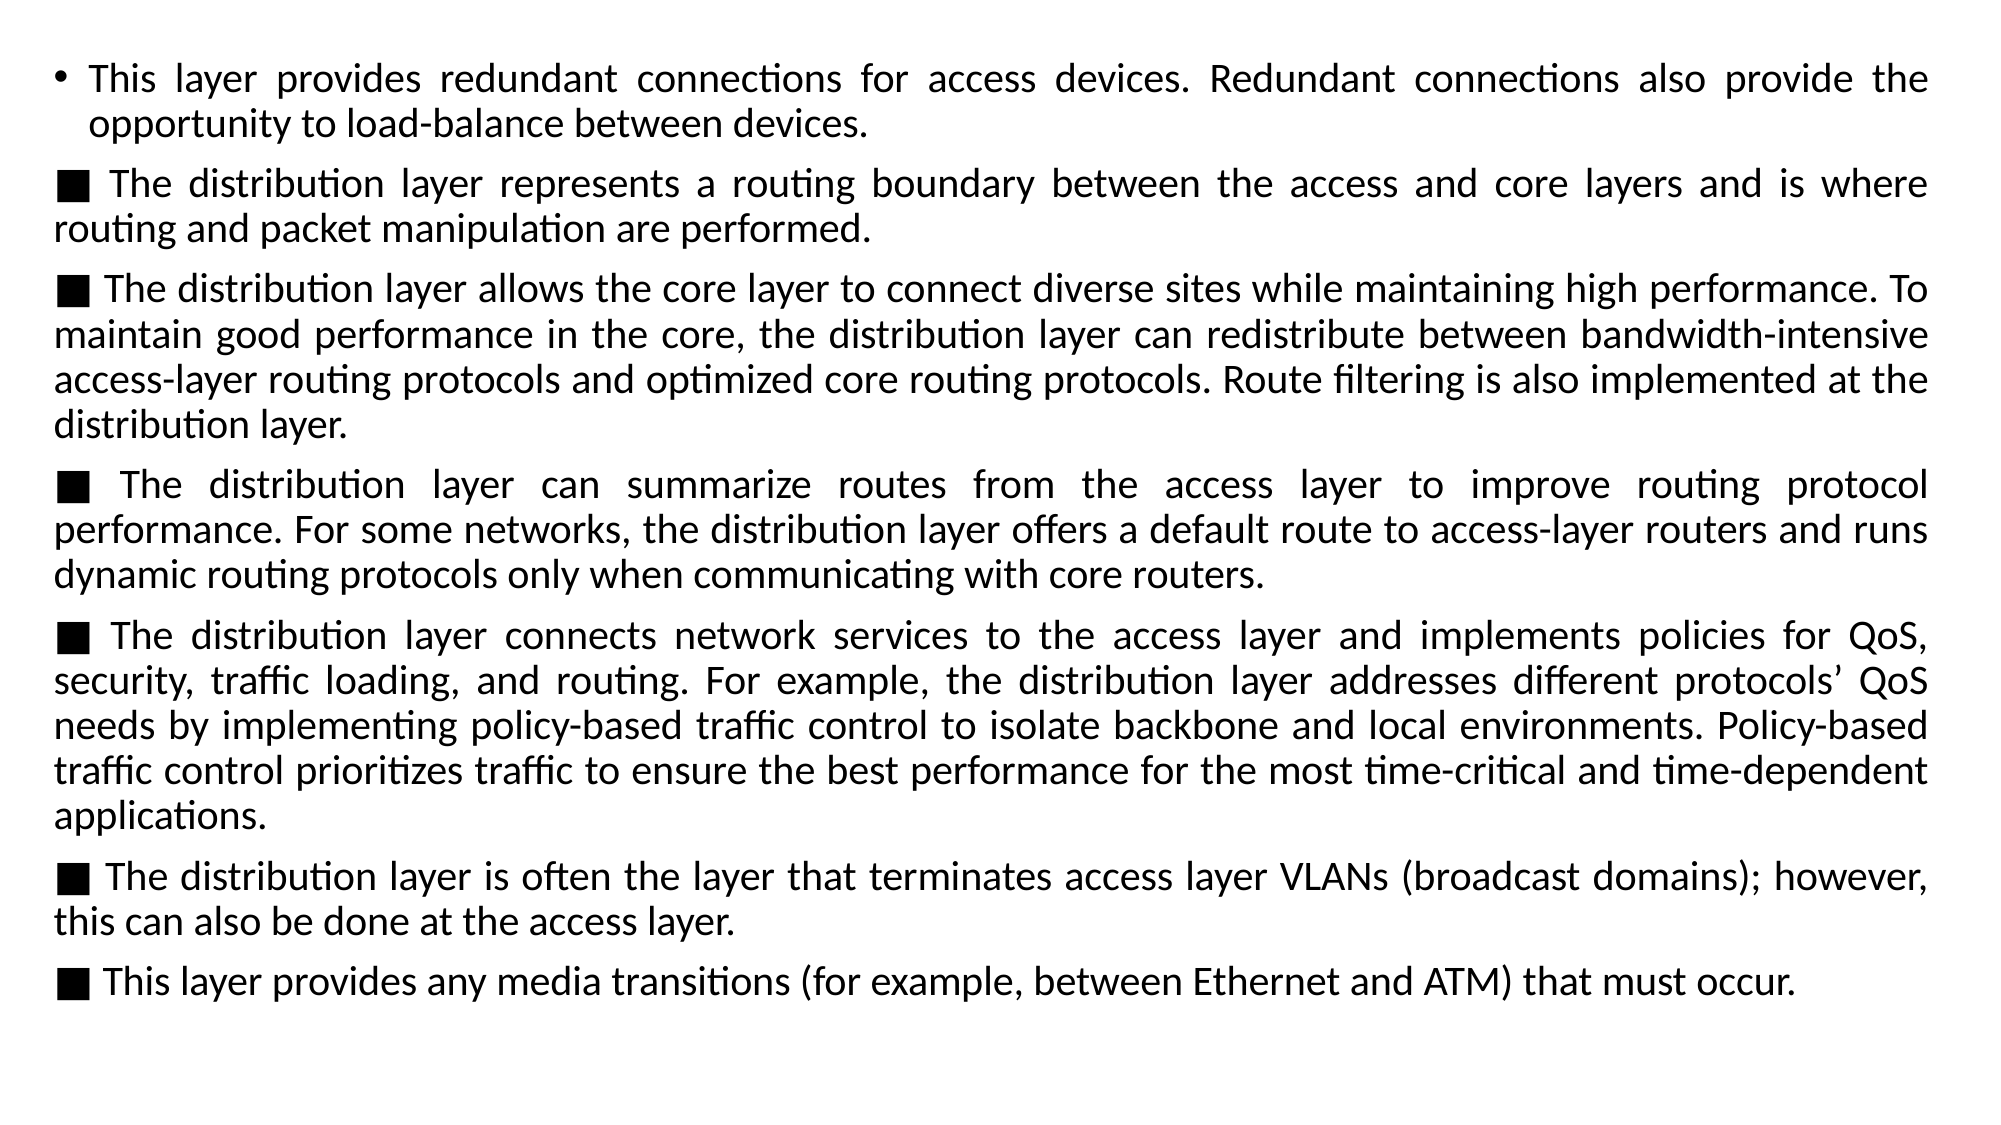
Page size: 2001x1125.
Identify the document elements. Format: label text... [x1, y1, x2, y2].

list This layer provides redundant connections for access devices. Redundant connections also provide the opportunity to load-balance between devices. ■ The distribution layer represents a routing boundary between the access and core layers and is where routing and packet manipulation are performed. ■ The distribution layer allows the core layer to connect diverse sites while maintaining high performance. To maintain good performance in the core, the distribution layer can redistribute between bandwidth-intensive access-layer routing protocols and optimized core routing protocols. Route filtering is also implemented at the distribution layer. ■ The distribution layer can summarize routes from the access layer to improve routing protocol performance. For some networks, the distribution layer offers a default route to access-layer routers and runs dynamic routing protocols only when communicating with core routers. ■ The distribution layer connects network services to the access layer and implements policies for QoS, security, traffic loading, and routing. For example, the distribution layer addresses different protocols’ QoS needs by implementing policy-based traffic control to isolate backbone and local environments. Policy-based traffic control prioritizes traffic to ensure the best performance for the most time-critical and time-dependent applications. ■ The distribution layer is often the layer that terminates access layer VLANs (broadcast domains); however, this can also be done at the access layer. ■ This layer provides any media transitions (for example, between Ethernet and ATM) that must occur. [38, 48, 1943, 1014]
